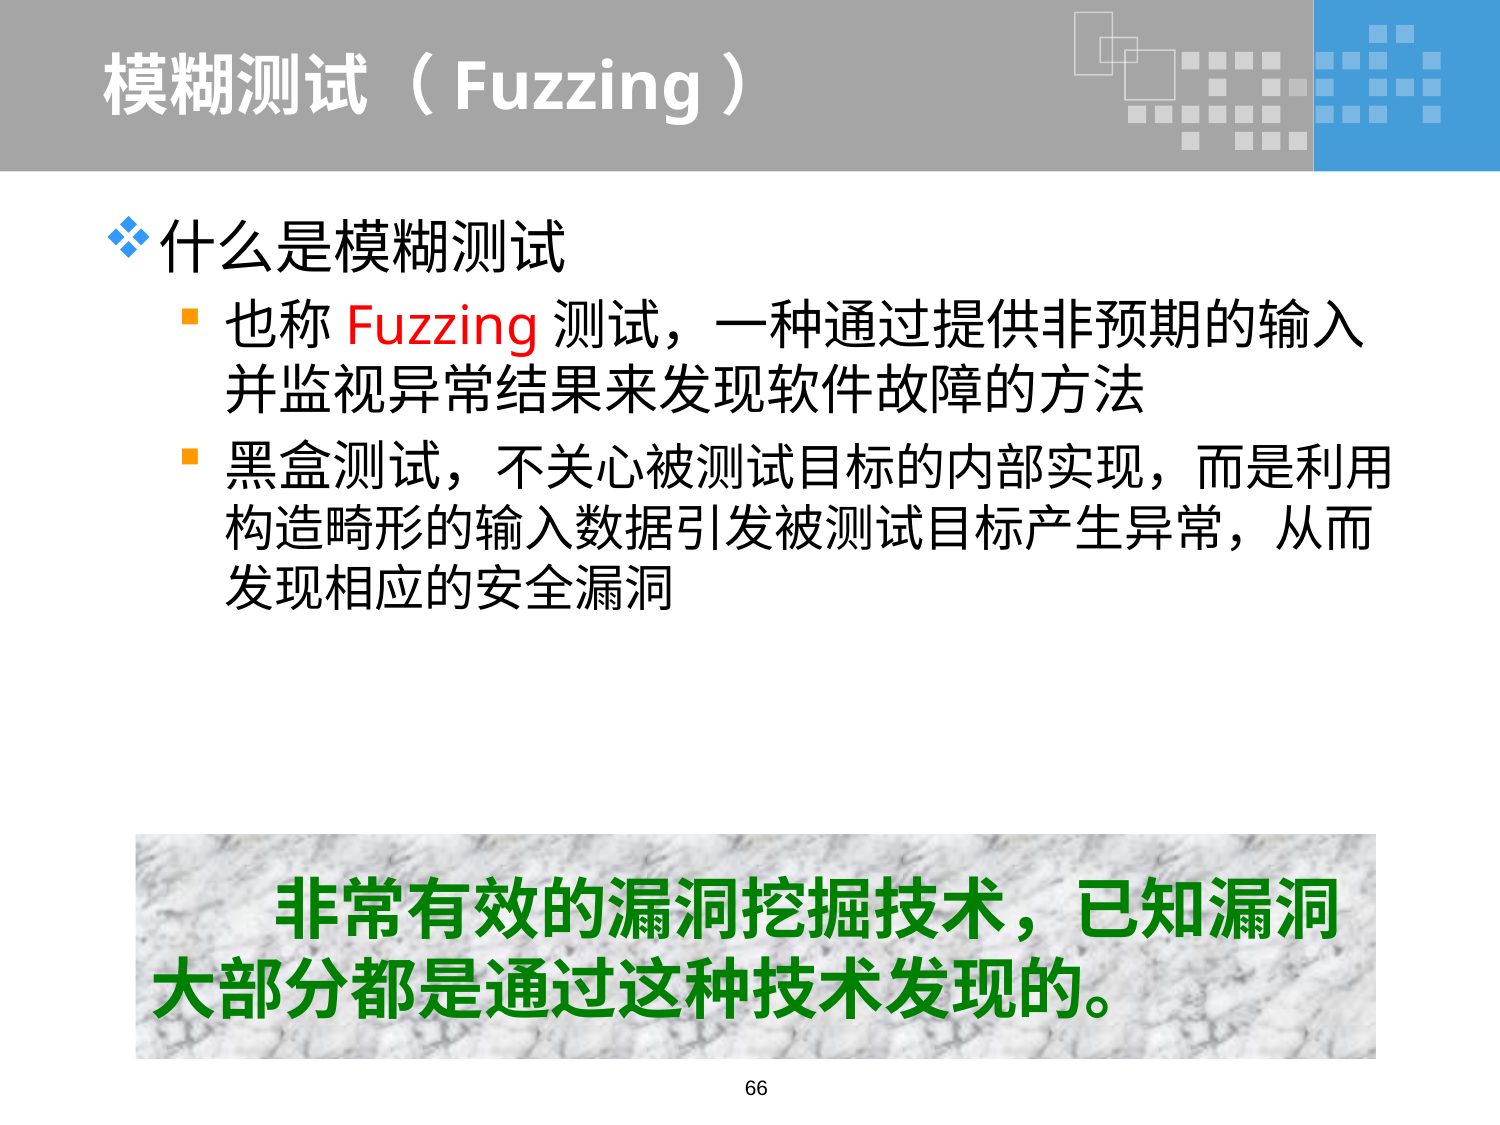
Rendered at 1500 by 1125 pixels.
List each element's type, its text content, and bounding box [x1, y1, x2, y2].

list 什么是模糊测试 也称Fuzzing测试，一种通过提供非预期的输入并监视异常结果来发现软件故障的方法 黑盒测试，不关心被测试目标的内部实现，而是利用构造畸形的输入数据引发被测试目标产生异常，从而发现相应的安全漏洞 [87, 202, 1432, 787]
text_box 非常有效的漏洞挖掘技术，已知漏洞大部分都是通过这种技术发现的。 [135, 834, 1376, 1059]
title 模糊测试（Fuzzing） [87, 42, 1252, 123]
text_box 66 [687, 1067, 825, 1111]
